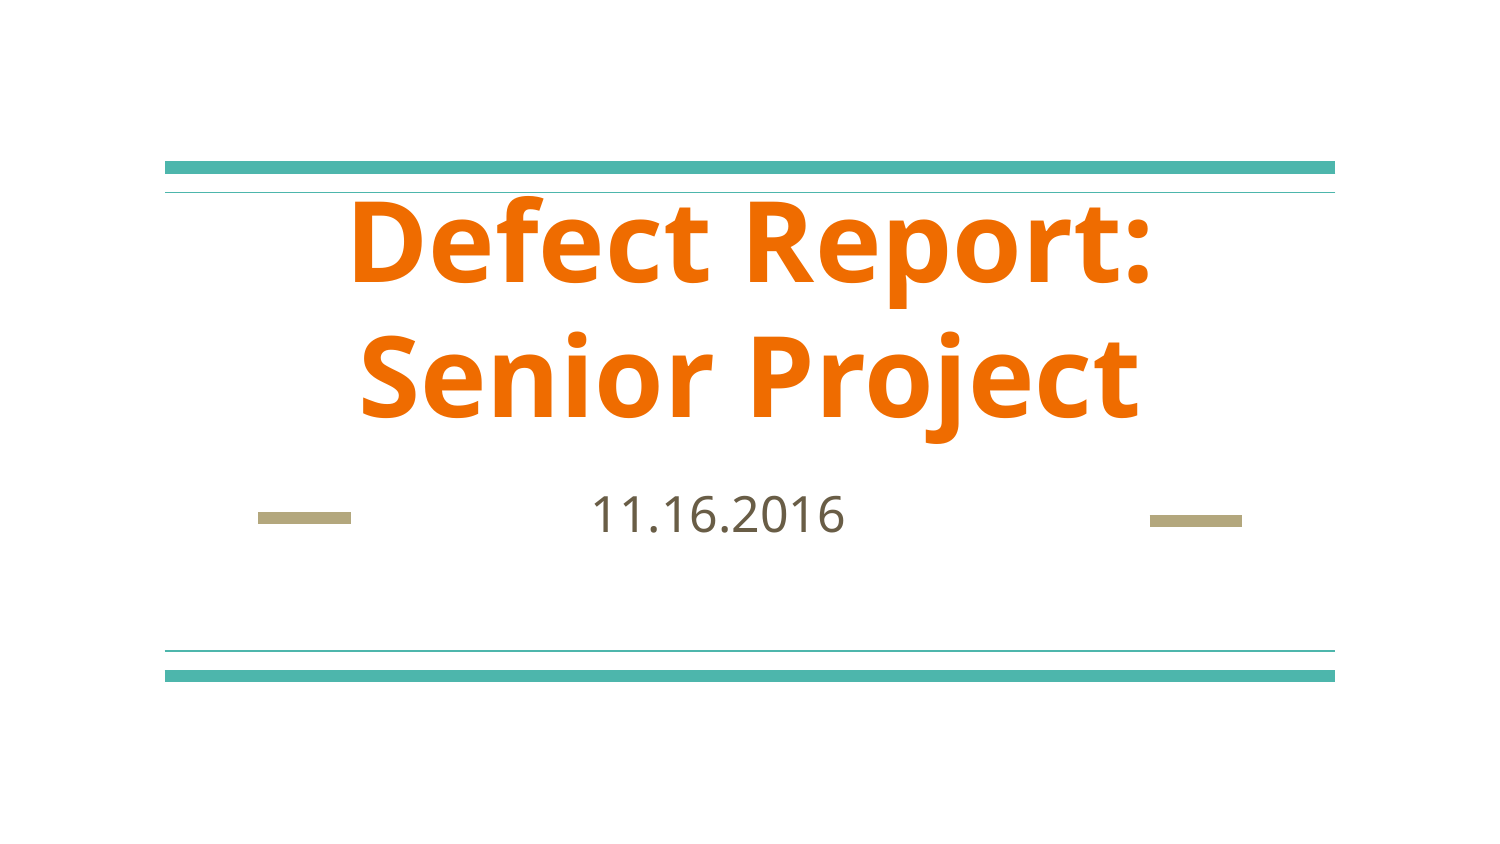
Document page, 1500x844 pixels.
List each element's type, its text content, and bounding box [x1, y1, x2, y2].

title Defect Report: Senior Project [164, 287, 1336, 456]
subtitle 11.16.2016 [350, 467, 1150, 598]
